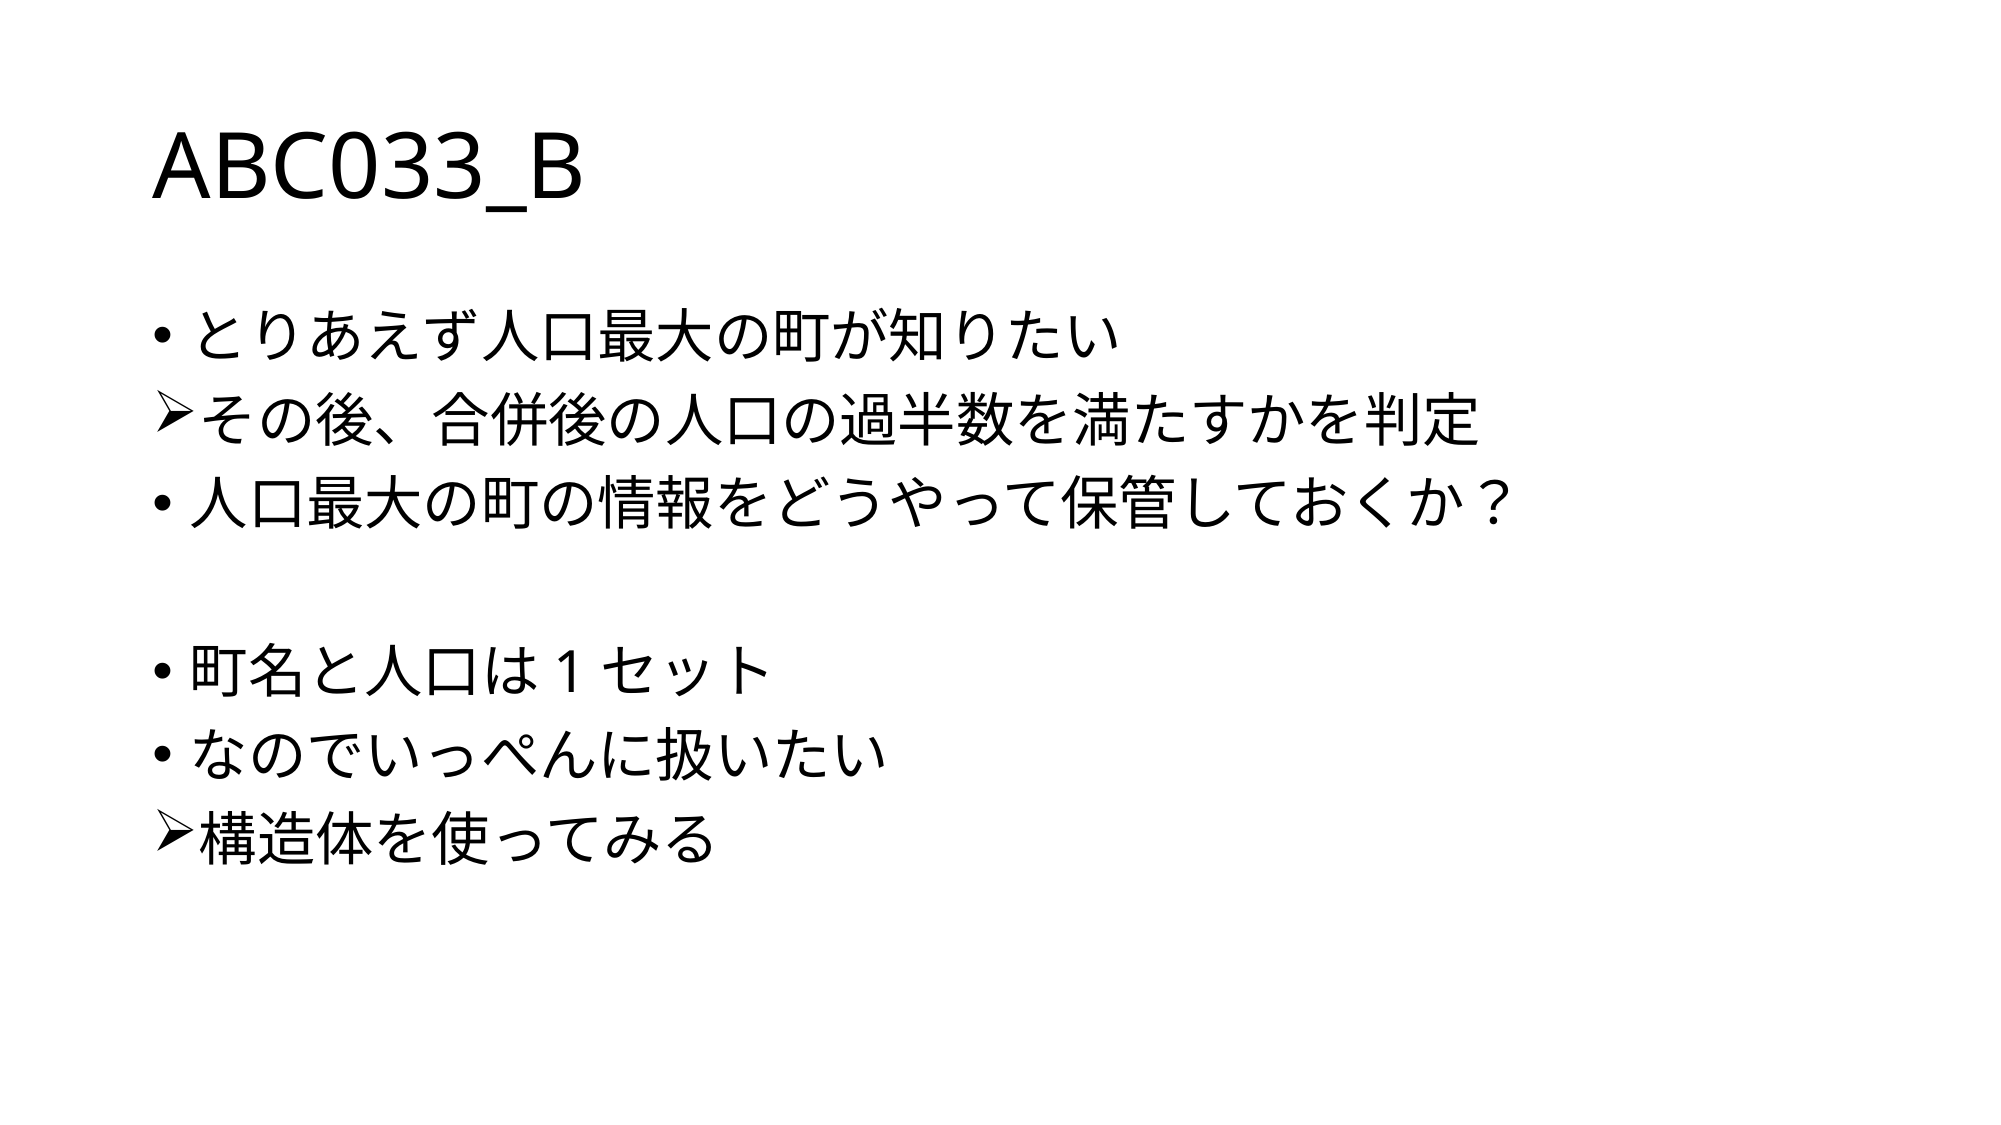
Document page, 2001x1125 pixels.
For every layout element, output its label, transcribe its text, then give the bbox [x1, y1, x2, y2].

title ABC033_B [137, 59, 1863, 278]
list とりあえず人口最大の町が知りたい その後、合併後の人口の過半数を満たすかを判定 人口最大の町の情報をどうやって保管しておくか？ 町名と人口は1セット なのでいっぺんに扱いたい 構造体を使ってみる [137, 299, 1863, 1014]
